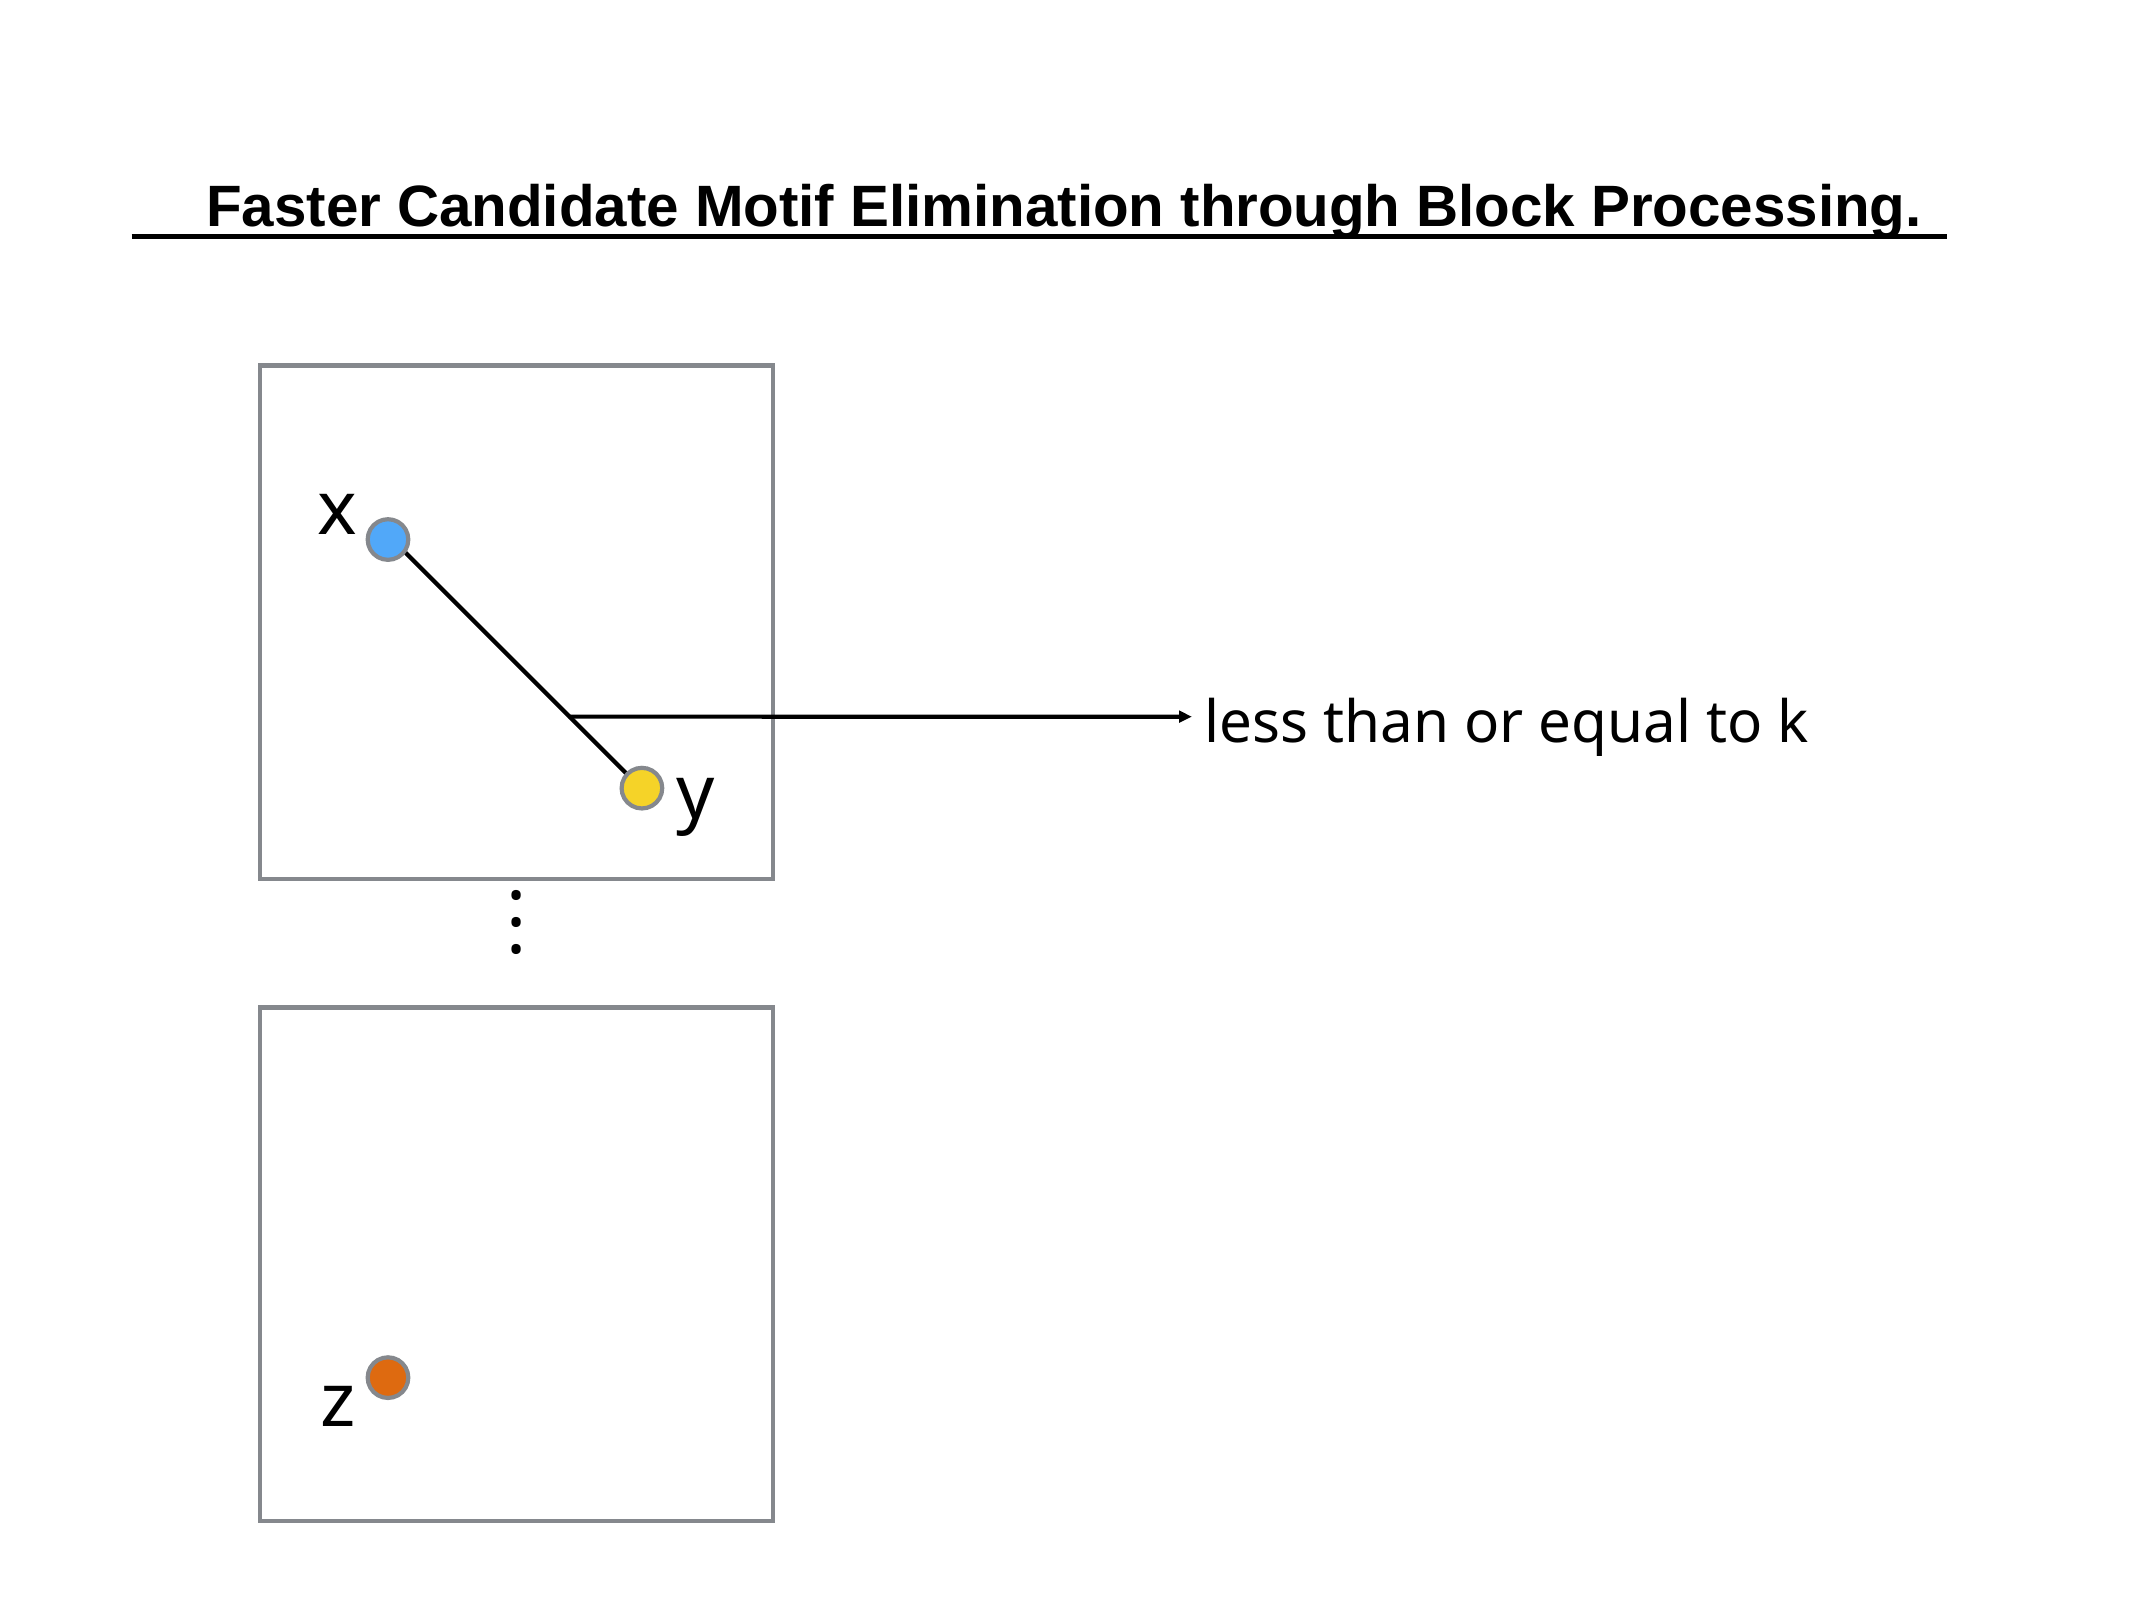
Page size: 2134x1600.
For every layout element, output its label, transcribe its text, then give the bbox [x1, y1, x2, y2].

text_box [568, 710, 1192, 723]
text_box [621, 767, 663, 809]
text_box Faster Candidate Motif Elimination through Block Processing. [178, 159, 1951, 247]
text_box x [309, 450, 366, 558]
text_box [367, 1357, 409, 1398]
text_box [259, 1007, 774, 1521]
text_box ... [494, 869, 539, 968]
text_box less than or equal to k [1195, 675, 1818, 762]
text_box z [311, 1342, 364, 1450]
text_box [367, 519, 409, 560]
text_box [259, 365, 774, 879]
text_box y [667, 734, 723, 842]
